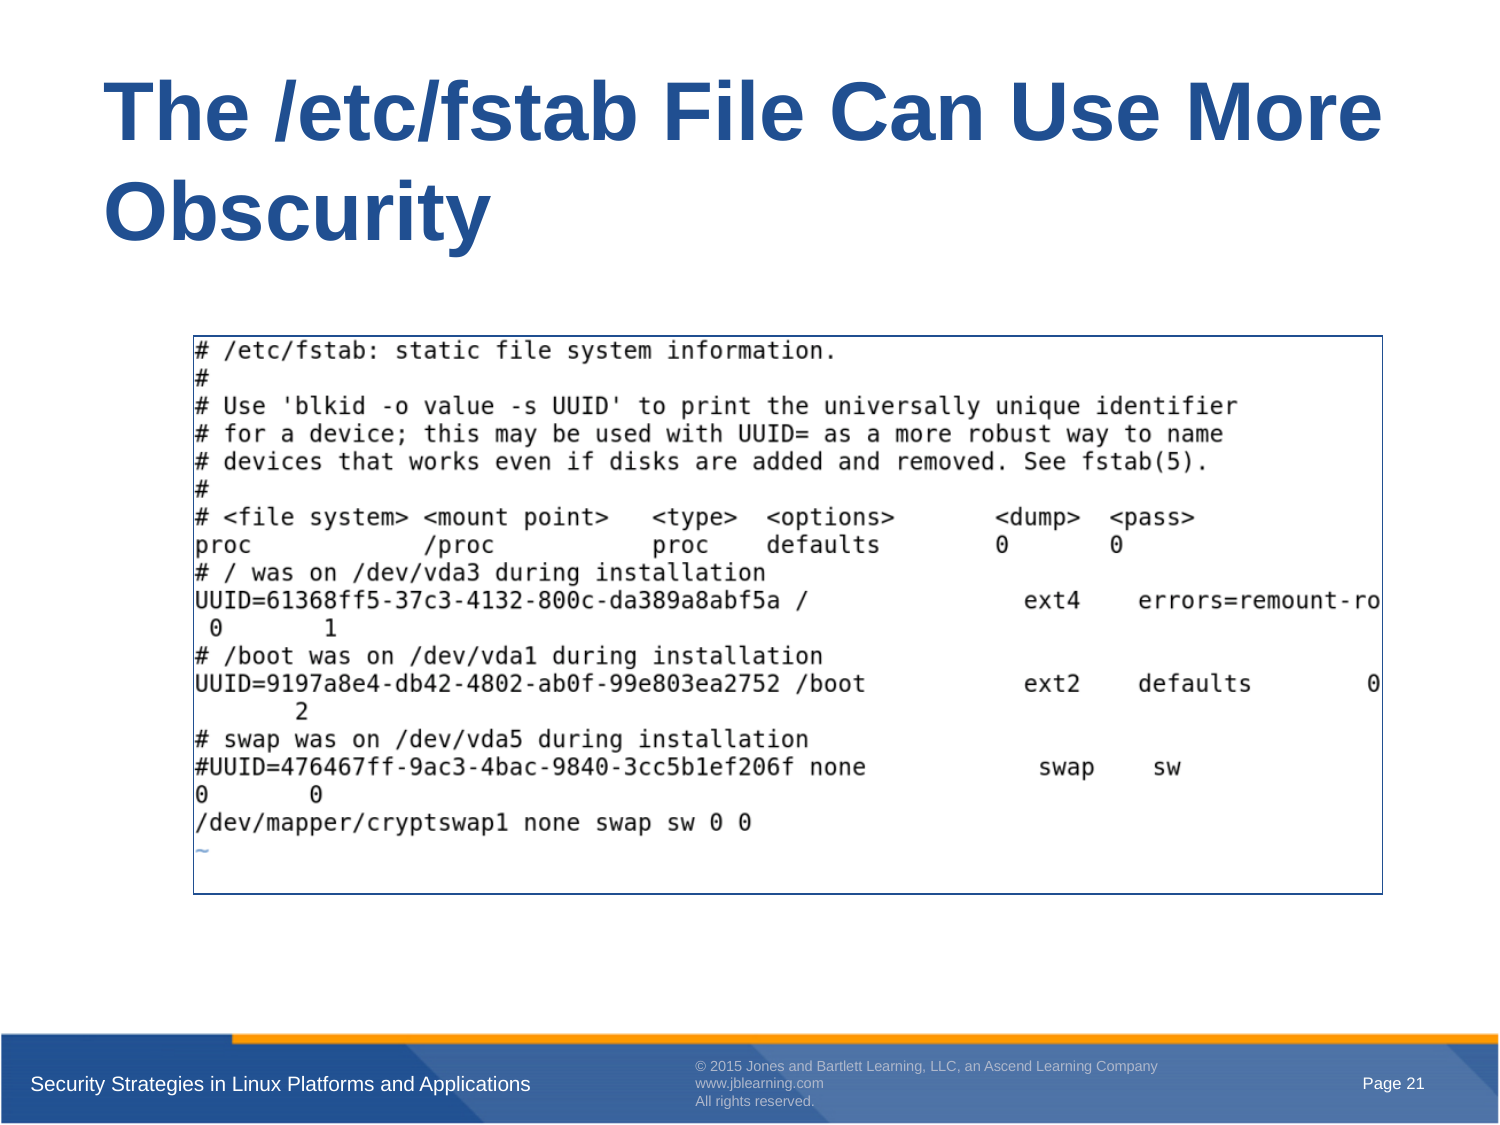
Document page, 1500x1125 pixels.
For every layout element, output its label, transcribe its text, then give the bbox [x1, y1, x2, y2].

picture [0, 1032, 1500, 1125]
title The /etc/fstab File Can Use More Obscurity [88, 49, 1451, 129]
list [194, 336, 1383, 894]
